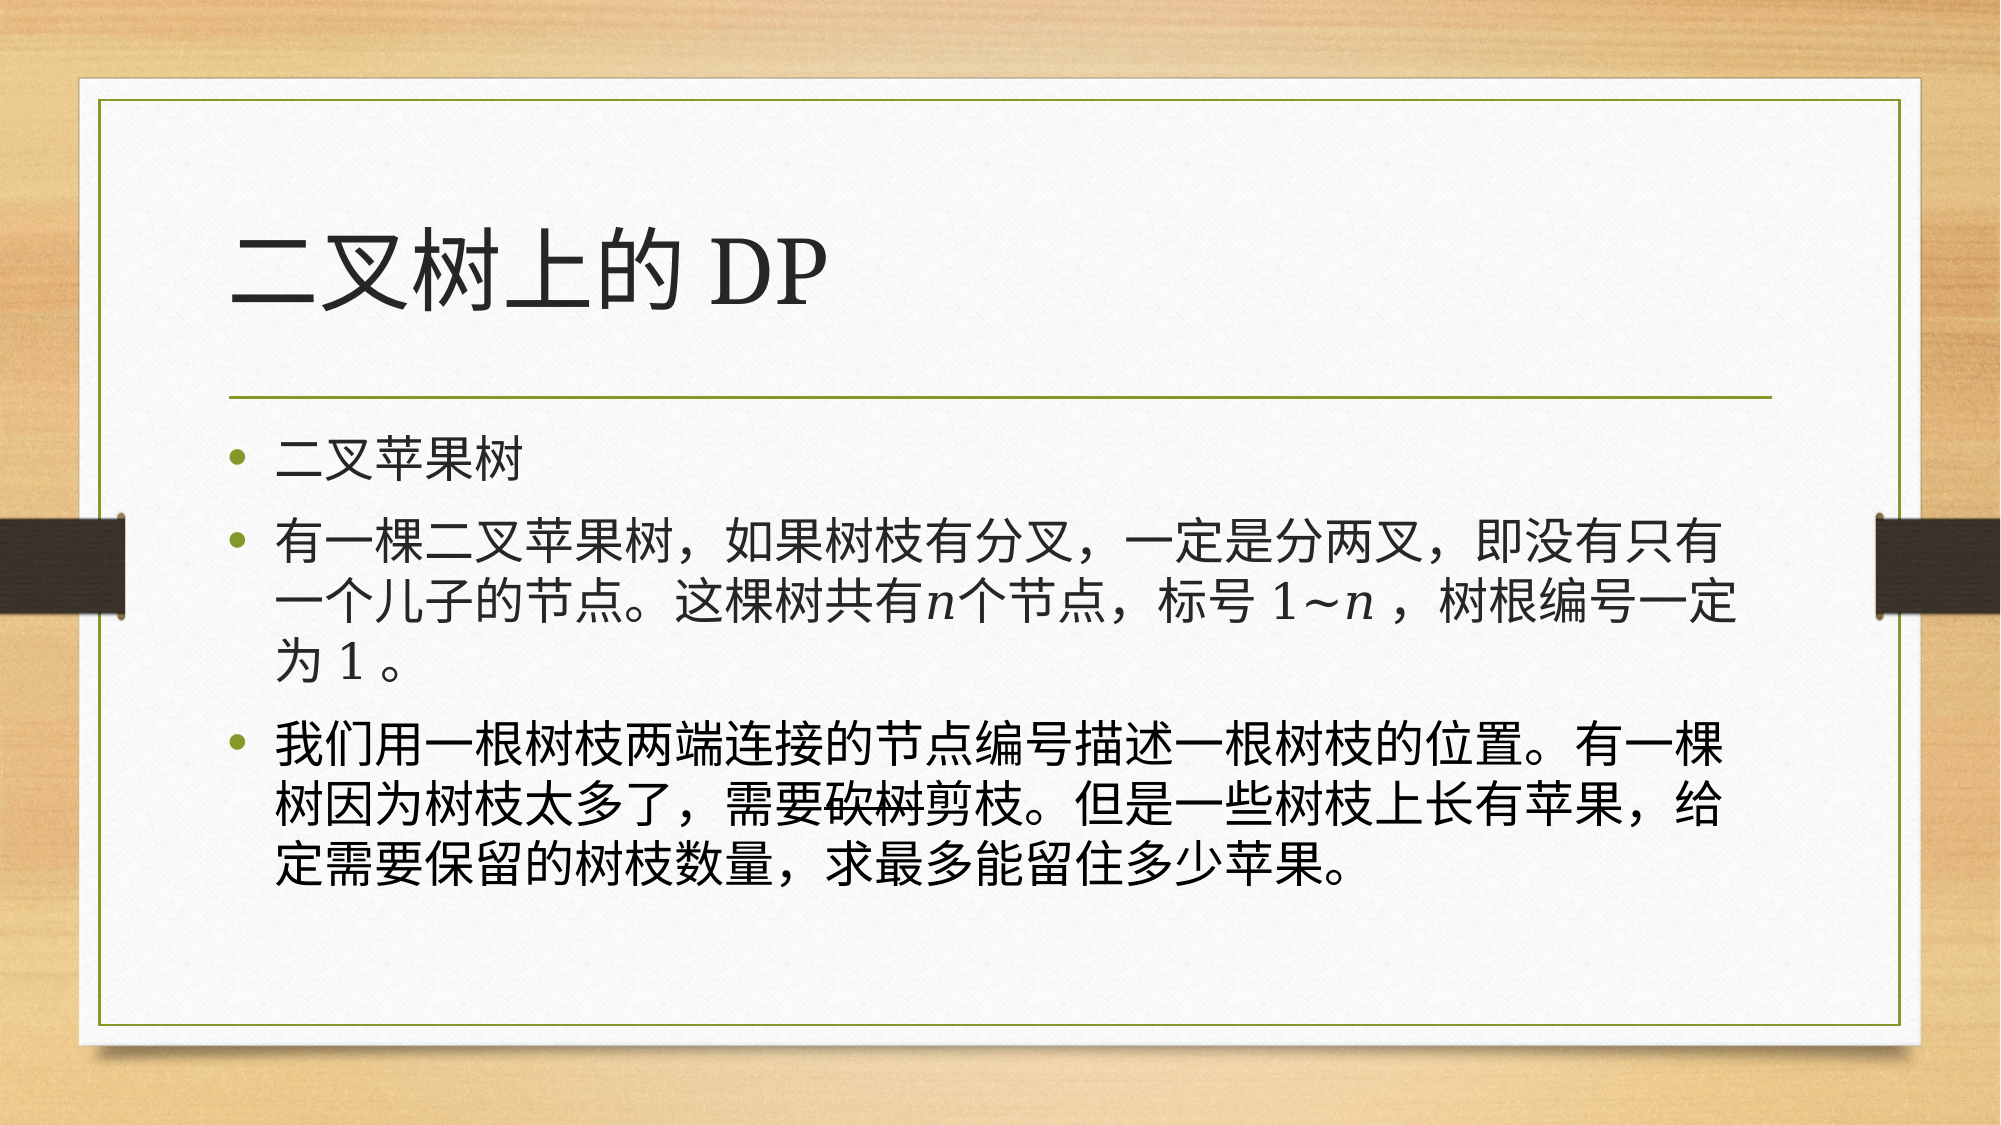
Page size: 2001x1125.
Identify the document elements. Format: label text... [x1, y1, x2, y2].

title 二叉树上的DP [212, 161, 1788, 375]
picture [0, 0, 2001, 1125]
